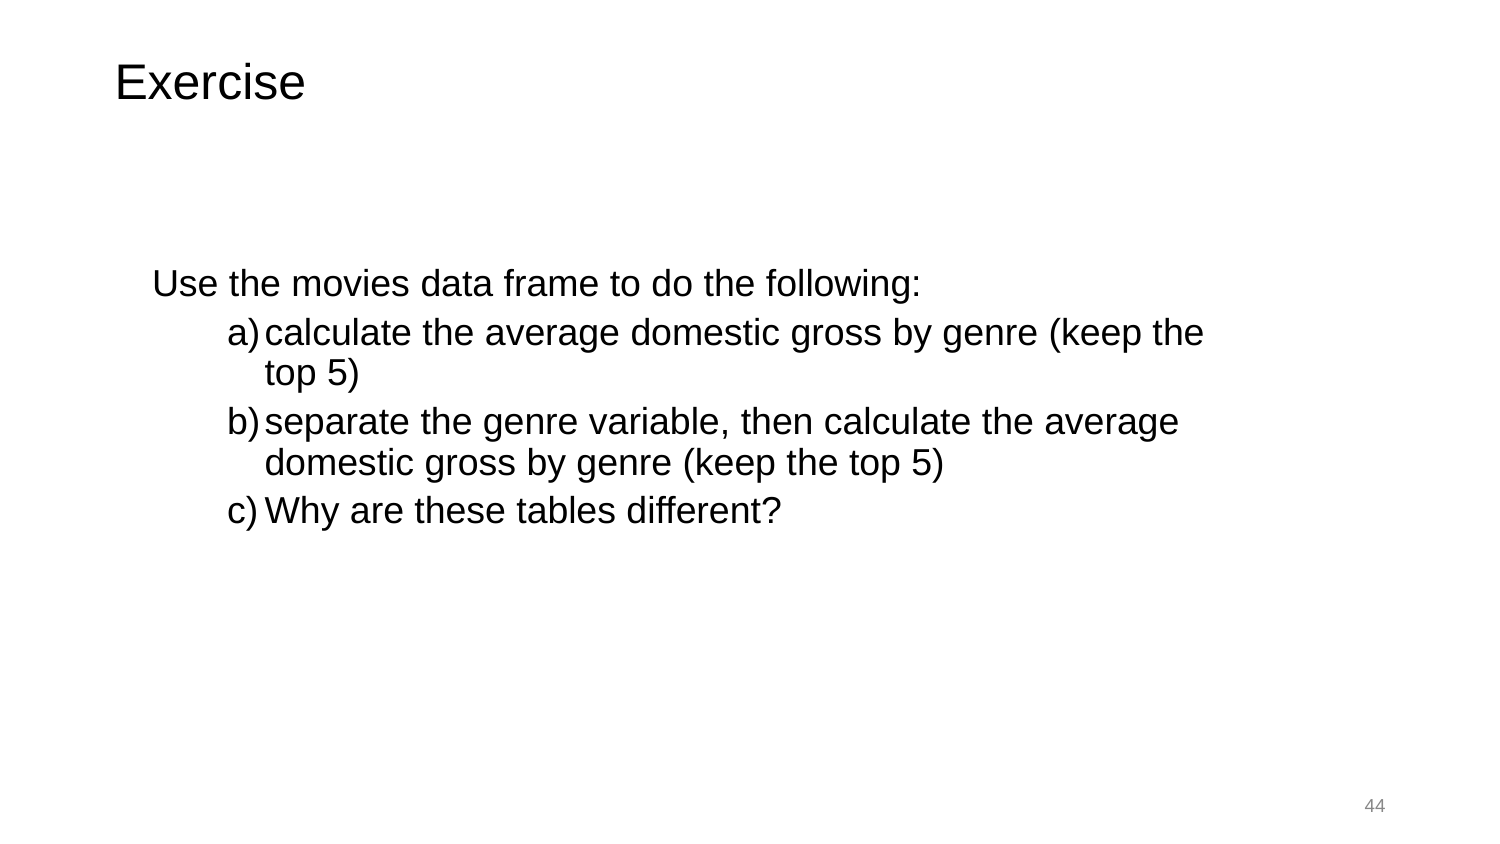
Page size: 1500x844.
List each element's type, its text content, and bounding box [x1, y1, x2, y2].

slide_number 44 [1059, 782, 1397, 827]
list Use the movies data frame to do the following: calculate the average domestic gross by genre (keep the top 5) separate the genre variable, then calculate the average domestic gross by genre (keep the top 5) Why are these tables different? [103, 253, 1219, 723]
title Exercise [103, 56, 588, 122]
